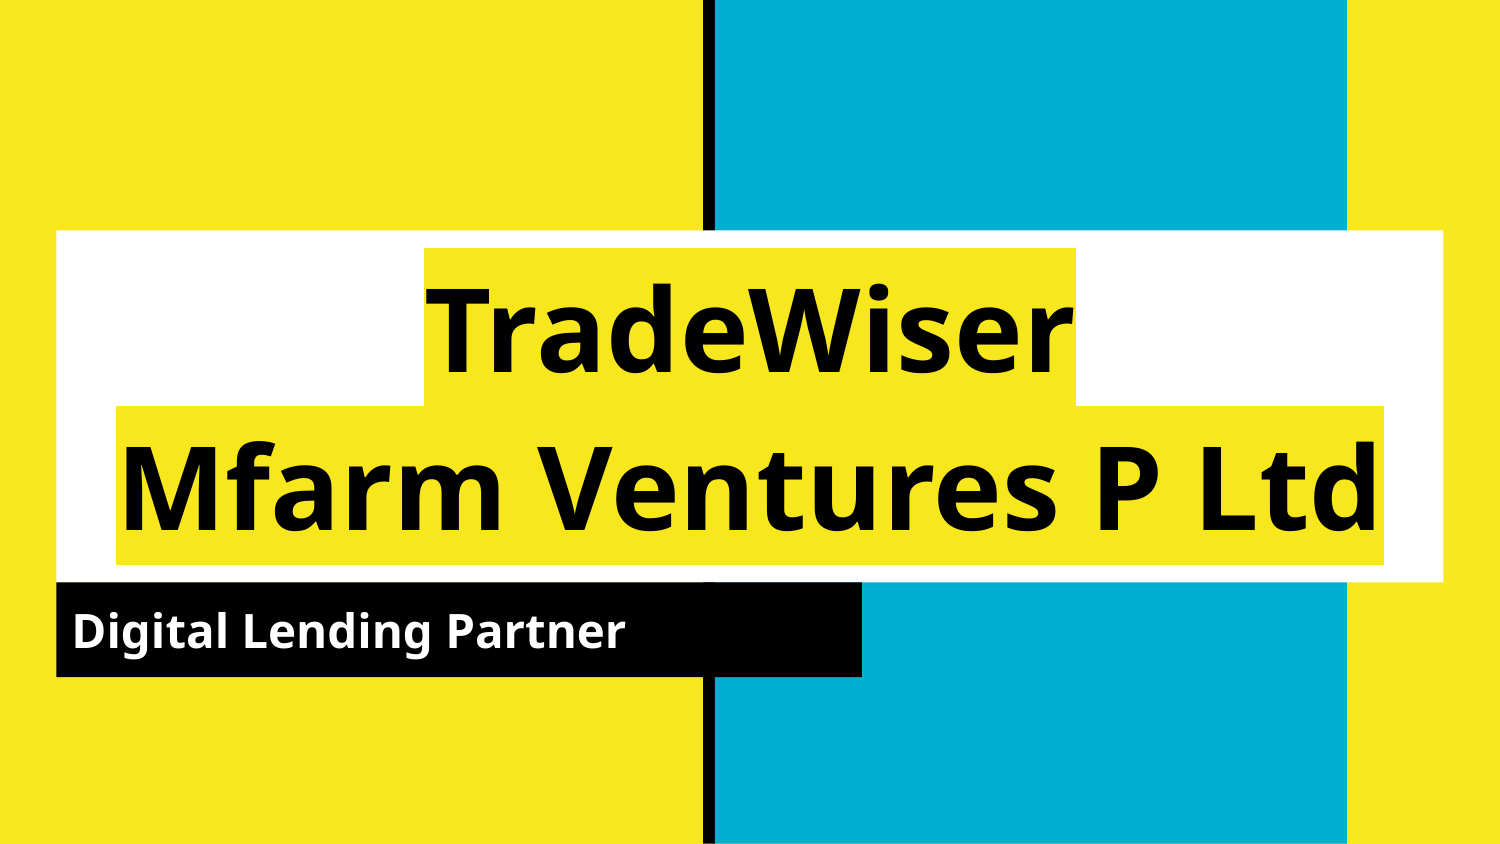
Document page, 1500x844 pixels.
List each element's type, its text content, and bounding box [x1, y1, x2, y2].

title TradeWiser Mfarm Ventures P Ltd [56, 230, 1444, 583]
subtitle Digital Lending Partner [56, 582, 862, 678]
